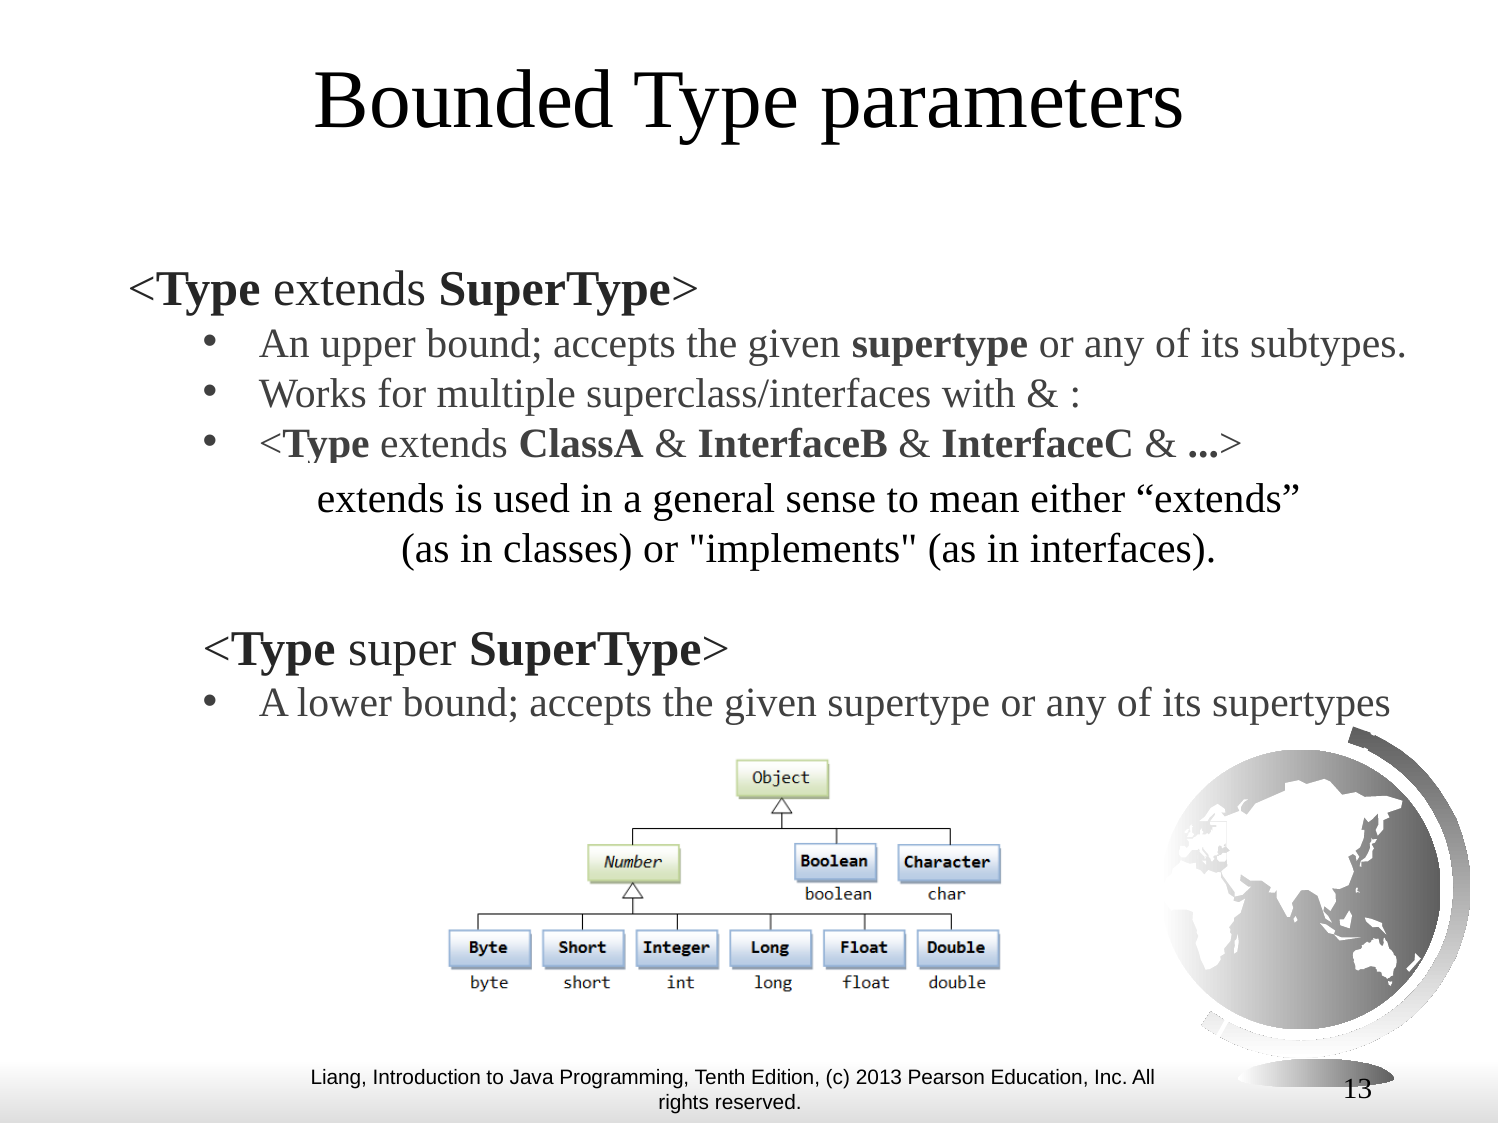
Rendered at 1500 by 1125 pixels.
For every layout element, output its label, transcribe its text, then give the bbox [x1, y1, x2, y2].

picture [437, 749, 1018, 1000]
slide_number 13 [1074, 1049, 1388, 1125]
text_box extends is used in a general sense to mean either “extends” (as in classes) or "implements" (as in interfaces). [274, 463, 1344, 578]
text_box <Type extends SuperType> An upper bound; accepts the given supertype or any of its subtypes. Works for multiple superclass/interfaces with & : <Type extends ClassA & InterfaceB & InterfaceC & ...> <Type super SuperType> A lower bound; accepts the given supertype or any of its supertypes [112, 247, 1500, 923]
title Bounded Type parameters [112, 37, 1388, 151]
